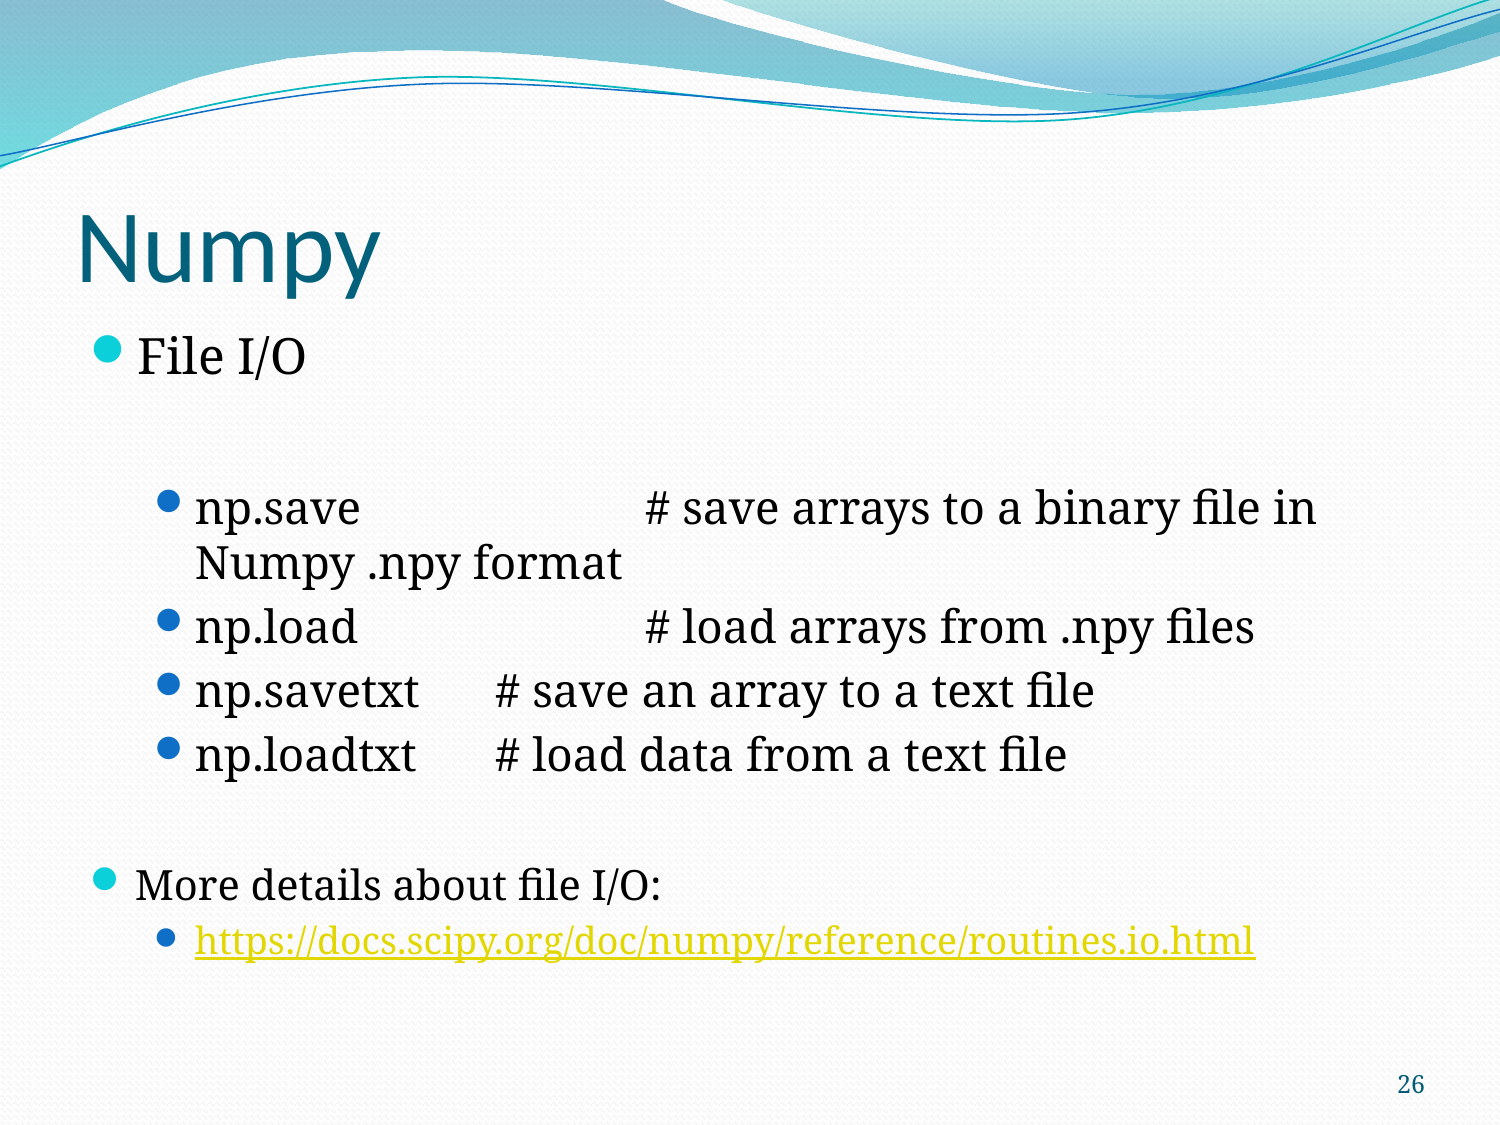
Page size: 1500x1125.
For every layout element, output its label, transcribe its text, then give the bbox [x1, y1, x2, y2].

title Numpy [75, 115, 1425, 303]
slide_number 26 [1299, 1042, 1425, 1103]
list File I/O np.save # save arrays to a binary file in Numpy .npy format np.load # load arrays from .npy files np.savetxt # save an array to a text file np.loadtxt # load data from a text file More details about file I/O: https://docs.scipy.org/doc/numpy/reference/routines.io.html [75, 317, 1425, 1038]
